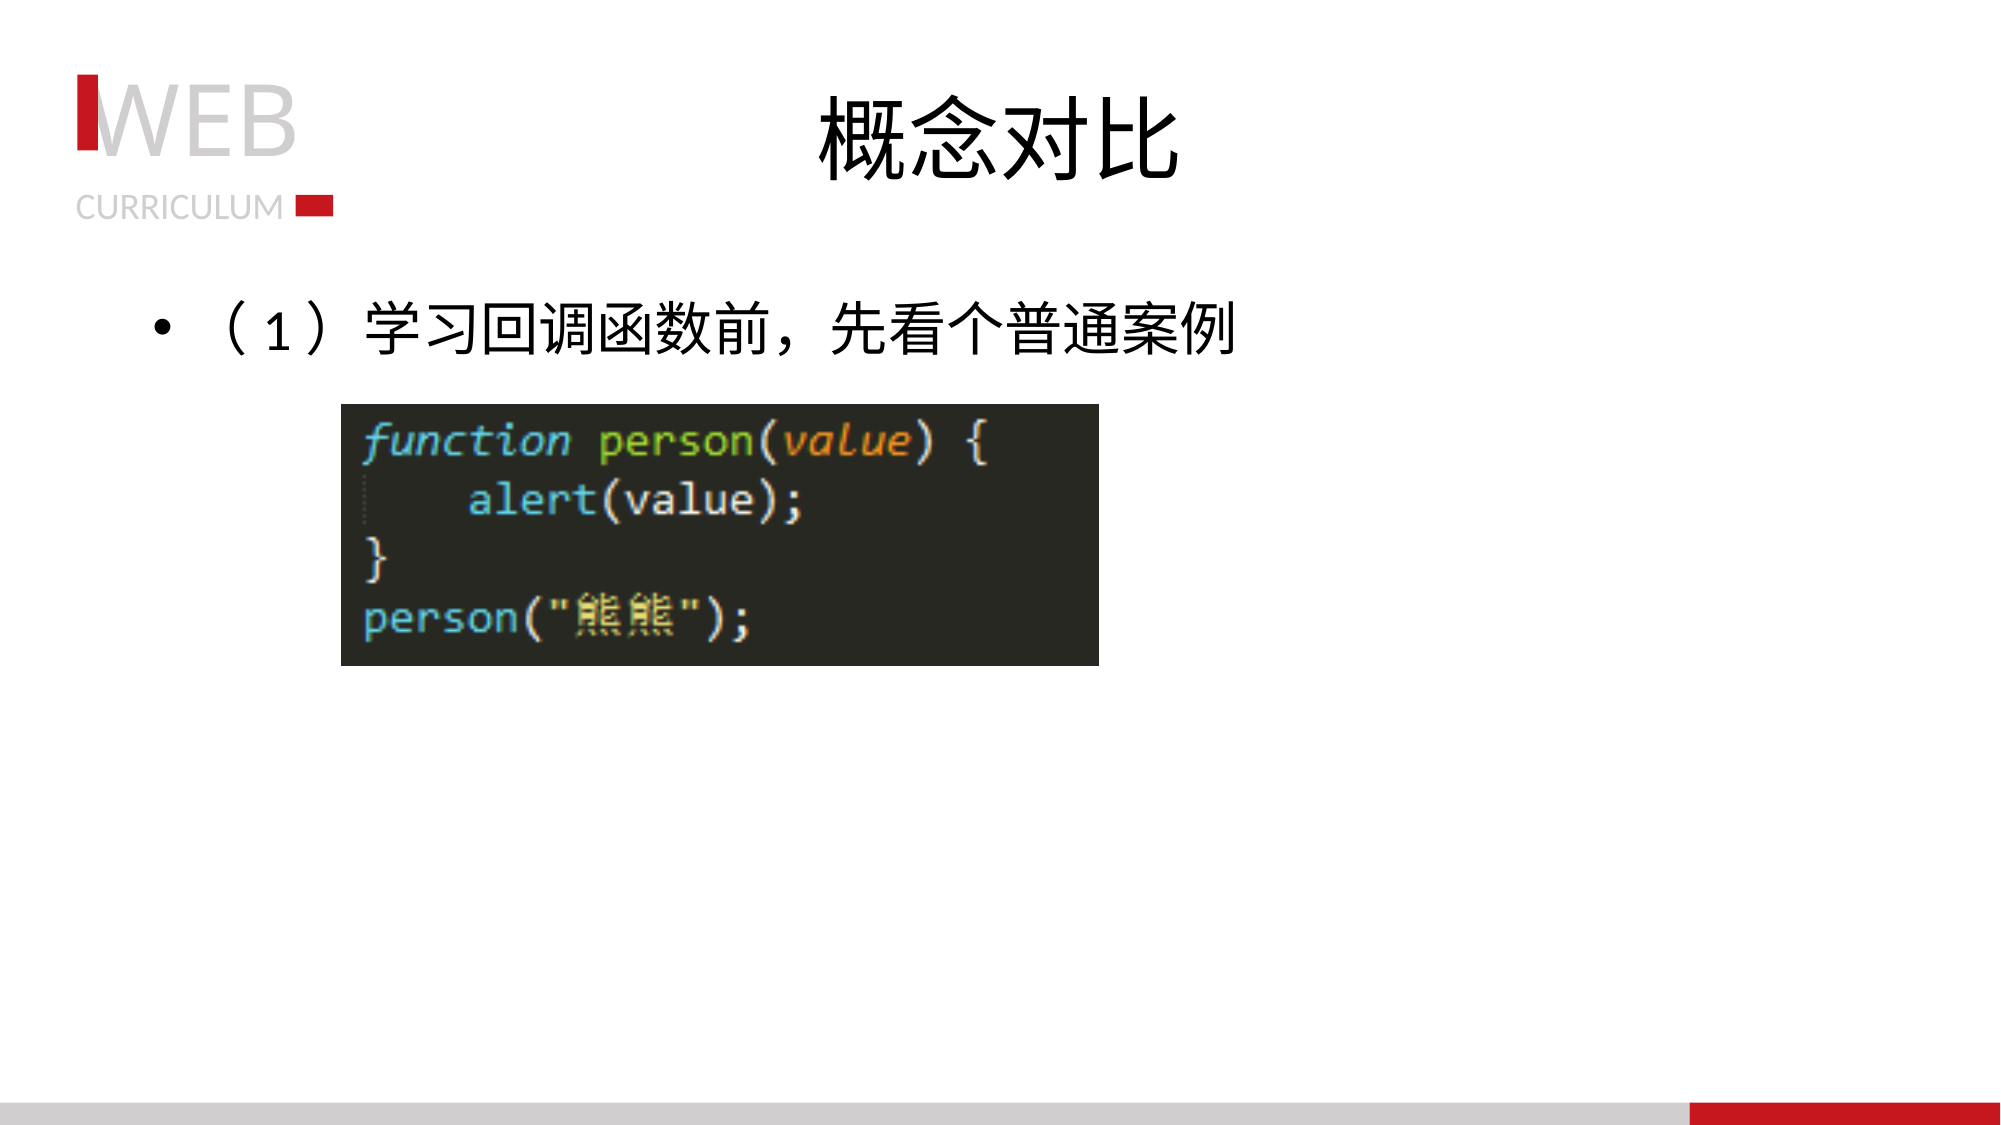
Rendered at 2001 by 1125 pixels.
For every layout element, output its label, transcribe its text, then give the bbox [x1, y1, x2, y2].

list （1）学习回调函数前，先看个普通案例 [137, 277, 1863, 992]
title 概念对比 [137, 59, 1863, 228]
picture [341, 404, 1099, 666]
